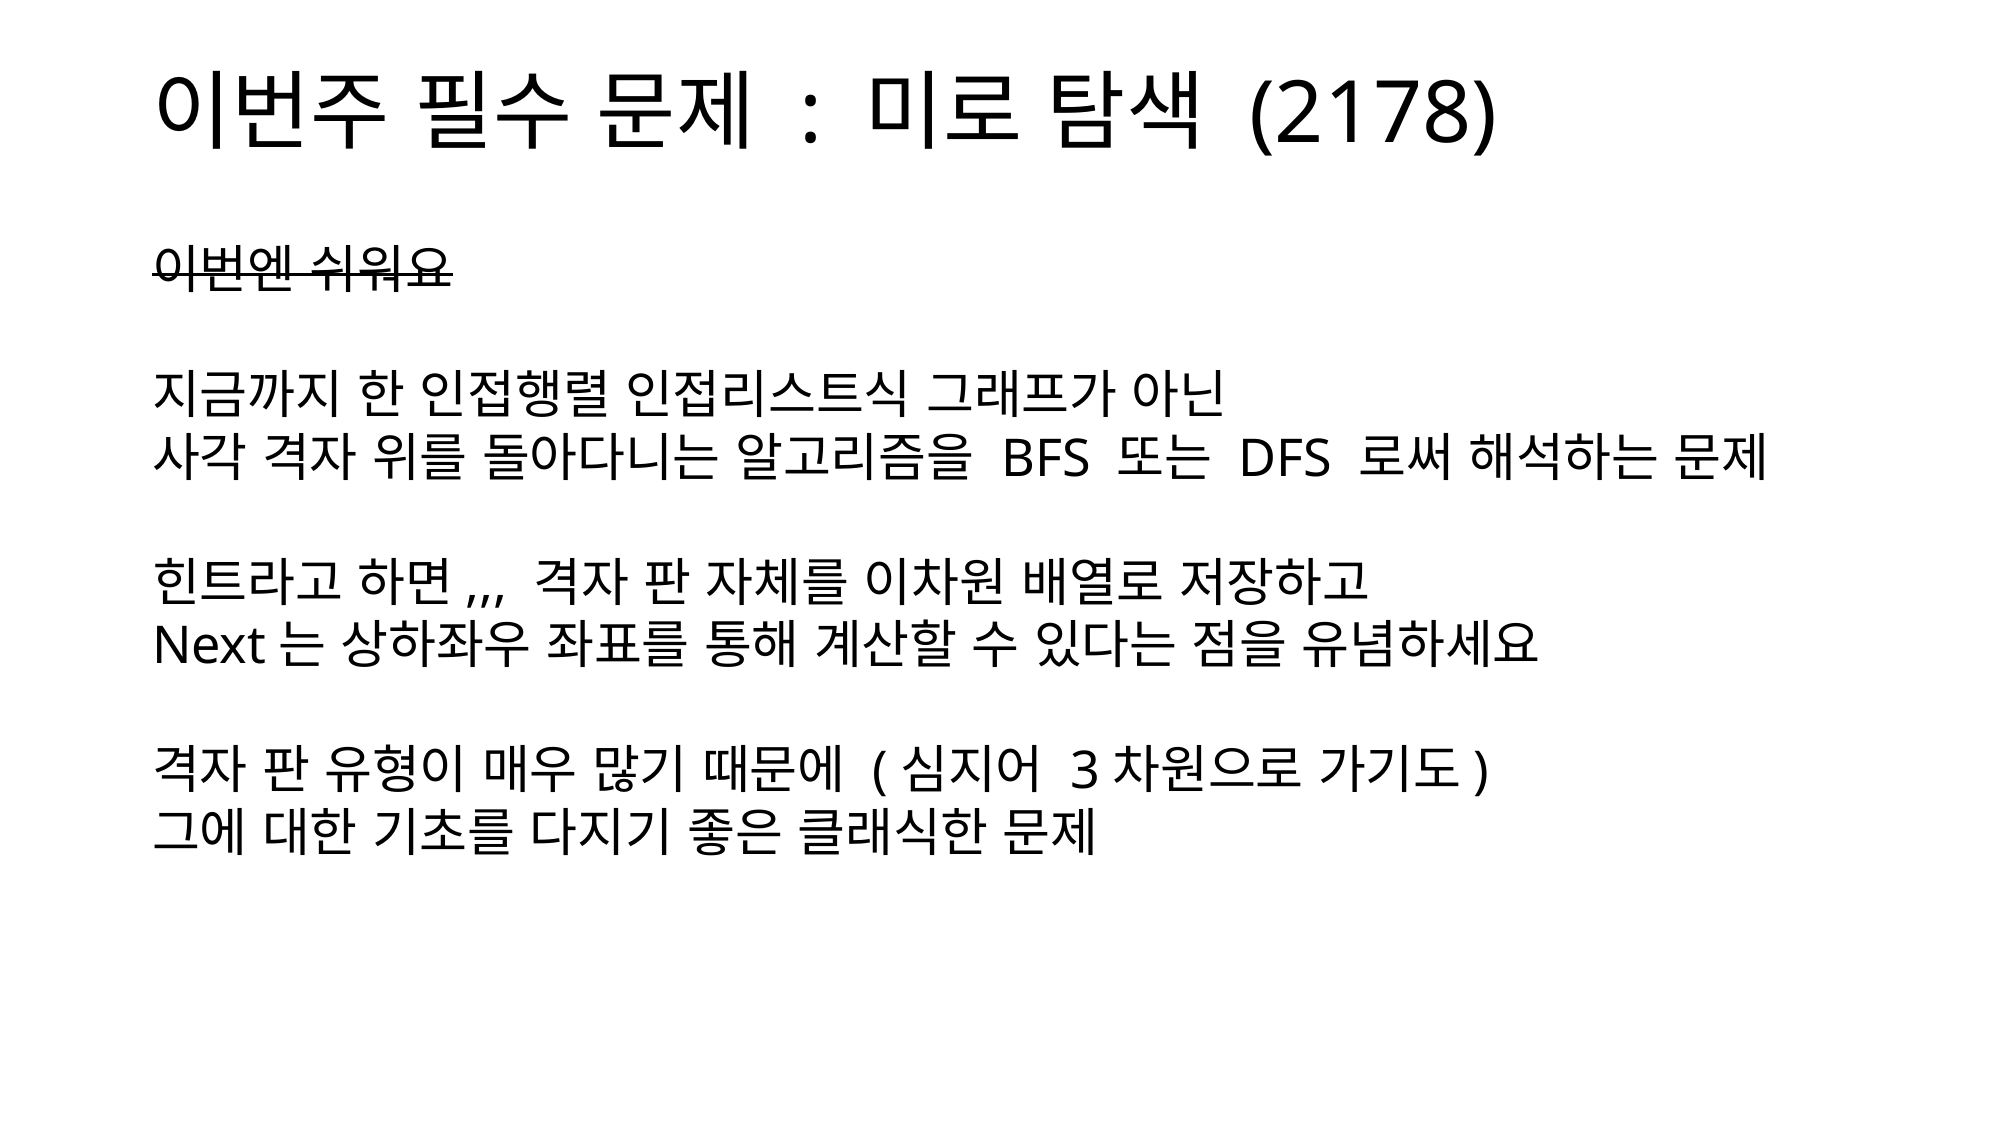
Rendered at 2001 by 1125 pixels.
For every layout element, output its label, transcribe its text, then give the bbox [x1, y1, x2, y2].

text_box 이번엔 쉬워요 지금까지 한 인접행렬 인접리스트식 그래프가 아닌 사각 격자 위를 돌아다니는 알고리즘을 BFS 또는 DFS 로써 해석하는 문제 힌트라고 하면,,, 격자 판 자체를 이차원 배열로 저장하고 Next는 상하좌우 좌표를 통해 계산할 수 있다는 점을 유념하세요 격자 판 유형이 매우 많기 때문에 (심지어 3차원으로 가기도) 그에 대한 기초를 다지기 좋은 클래식한 문제 [137, 229, 1816, 869]
title 이번주 필수 문제 : 미로 탐색 (2178) [137, 59, 1863, 169]
